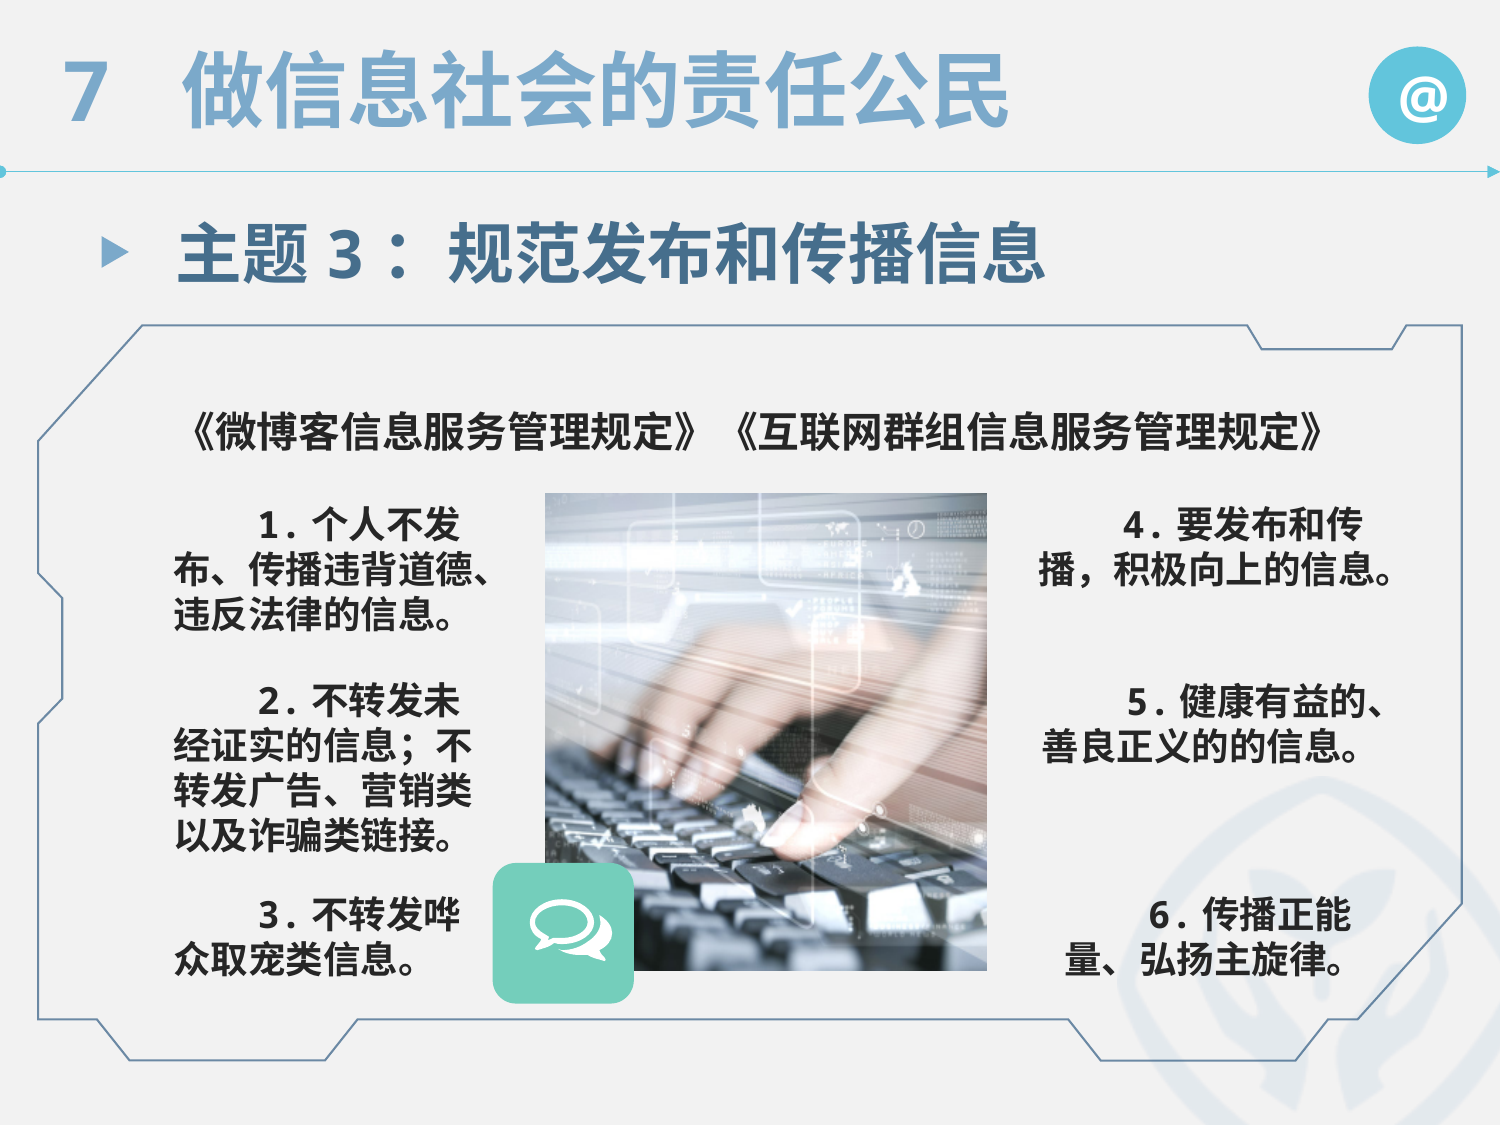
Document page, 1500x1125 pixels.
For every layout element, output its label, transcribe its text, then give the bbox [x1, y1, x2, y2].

text_box 主题3：规范发布和传播信息 [160, 203, 1403, 299]
text_box 3.不转发哗众取宠类信息。 [158, 883, 492, 989]
picture [1117, 776, 1500, 1125]
text_box [37, 324, 1463, 1062]
text_box 1.个人不发布、传播违背道德、违反法律的信息。 [158, 493, 493, 644]
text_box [492, 862, 634, 1004]
text_box 2.不转发未经证实的信息；不转发广告、营销类以及诈骗类链接。 [158, 670, 493, 865]
text_box [100, 234, 131, 270]
text_box 4.要发布和传播，积极向上的信息。 [1023, 493, 1403, 599]
text_box 6.传播正能量、弘扬主旋律。 [1049, 883, 1383, 989]
text_box 《微博客信息服务管理规定》《互联网群组信息服务管理规定》 [158, 388, 1421, 464]
picture [545, 493, 987, 972]
text_box 5.健康有益的、善良正义的的信息。 [1027, 670, 1403, 775]
